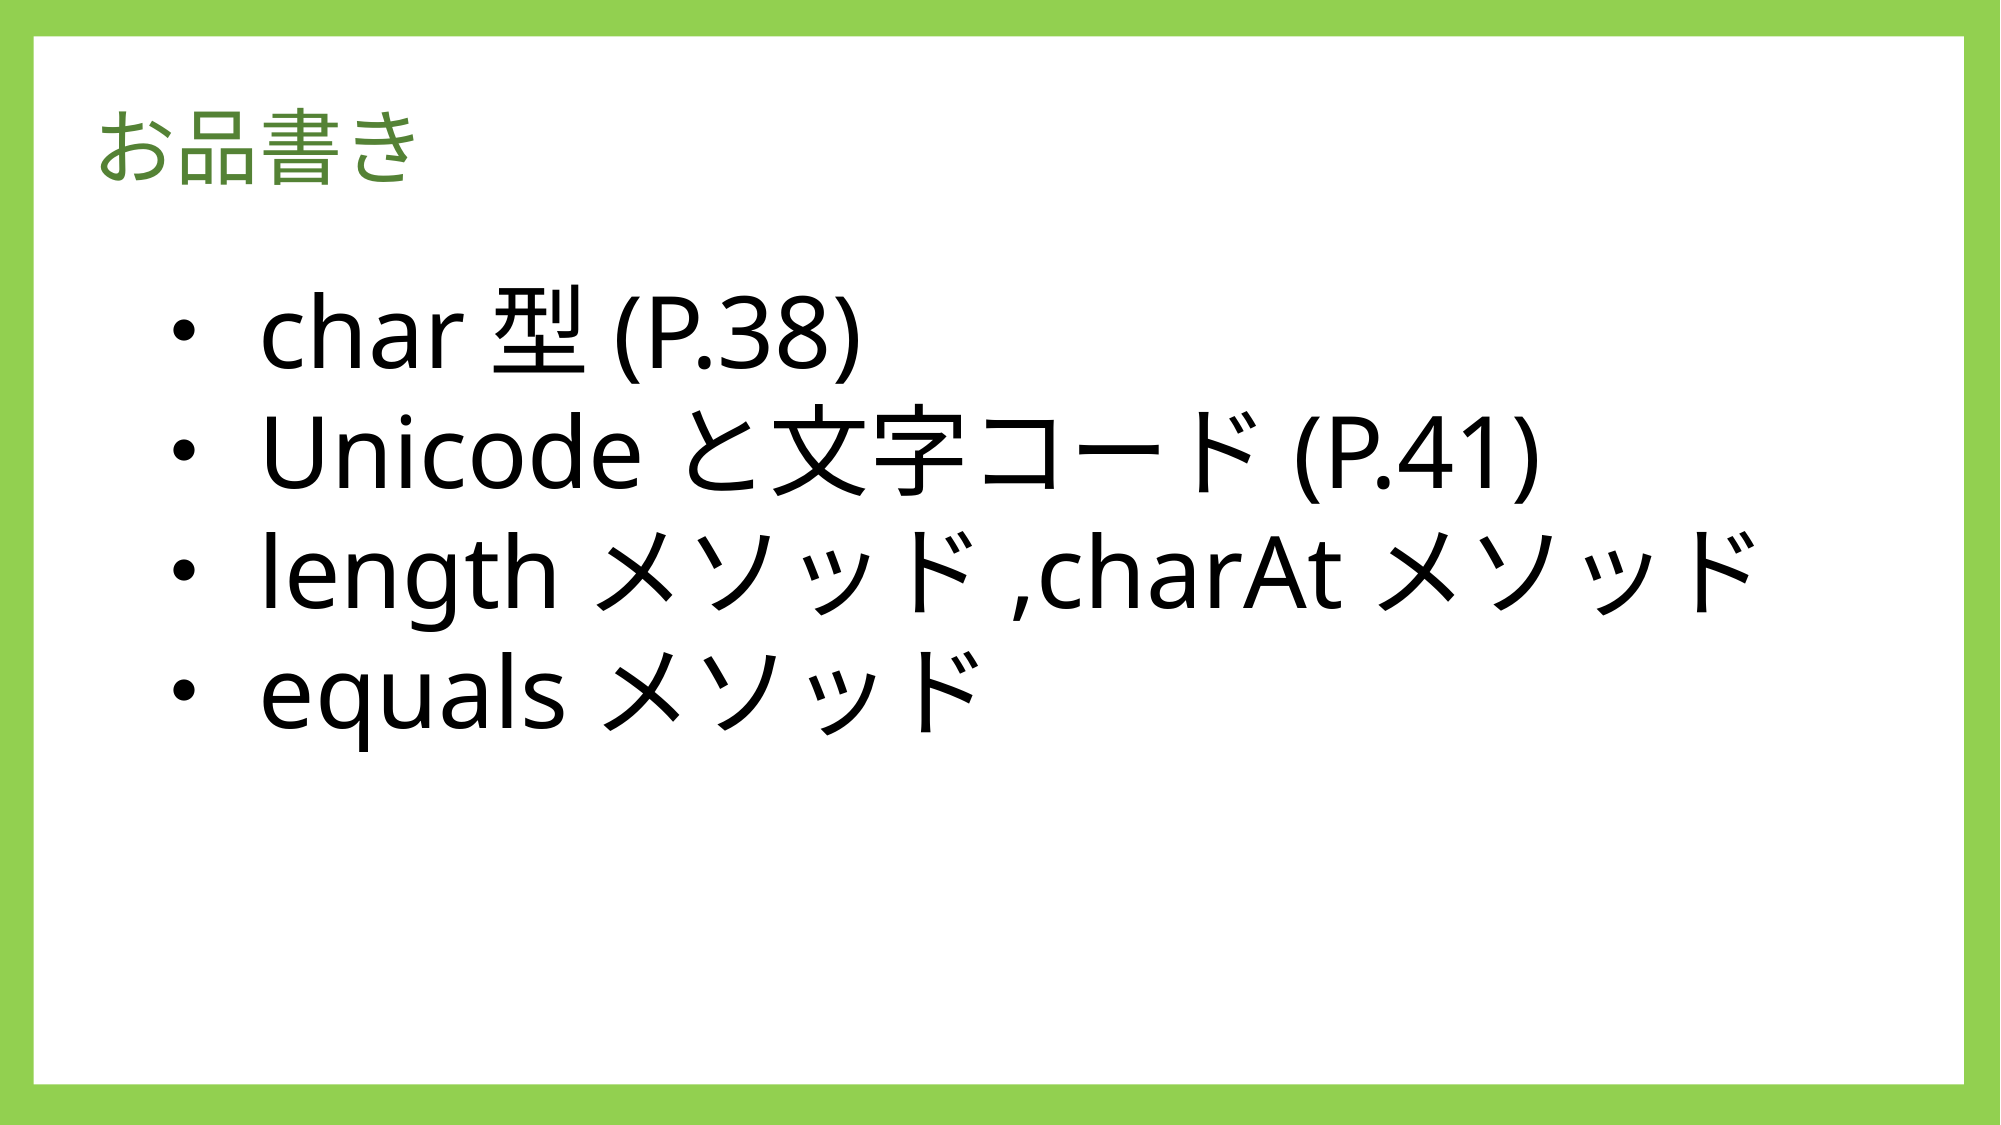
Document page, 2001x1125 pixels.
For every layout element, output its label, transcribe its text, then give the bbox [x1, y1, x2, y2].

text_box お品書き [78, 87, 441, 203]
text_box ・char型(P.38) ・Unicodeと文字コード(P.41) ・lengthメソッド,charAtメソッド ・equalsメソッド [119, 261, 1786, 756]
